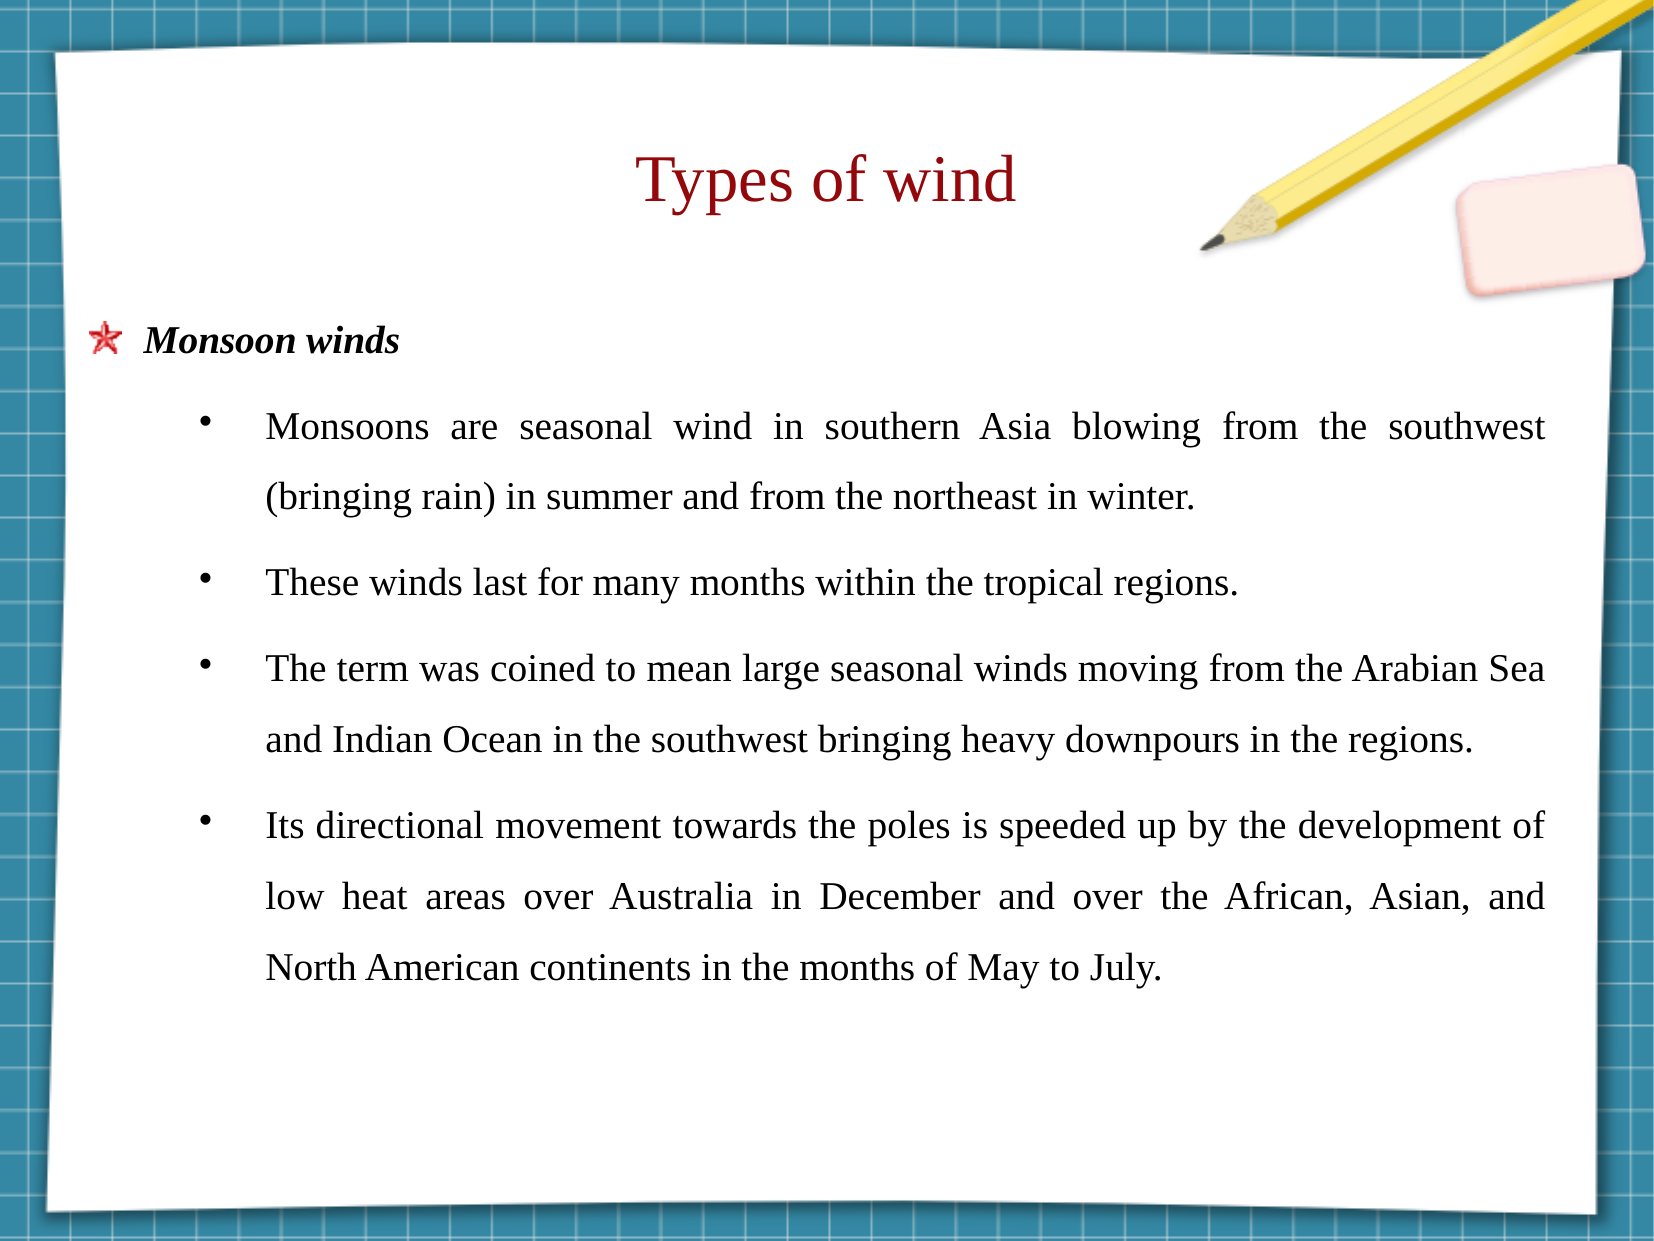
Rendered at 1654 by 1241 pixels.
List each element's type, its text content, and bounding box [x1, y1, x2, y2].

text_box Types of wind [82, 70, 1571, 278]
text_box Monsoon winds Monsoons are seasonal wind in southern Asia blowing from the southwest (bringing rain) in summer and from the northeast in winter. These winds last for many months within the tropical regions. The term was coined to mean large seasonal winds moving from the Arabian Sea and Indian Ocean in the southwest bringing heavy downpours in the regions. Its directional movement towards the poles is speeded up by the development of low heat areas over Australia in December and over the African, Asian, and North American continents in the months of May to July. [82, 290, 1548, 1010]
picture [0, 0, 1654, 1241]
